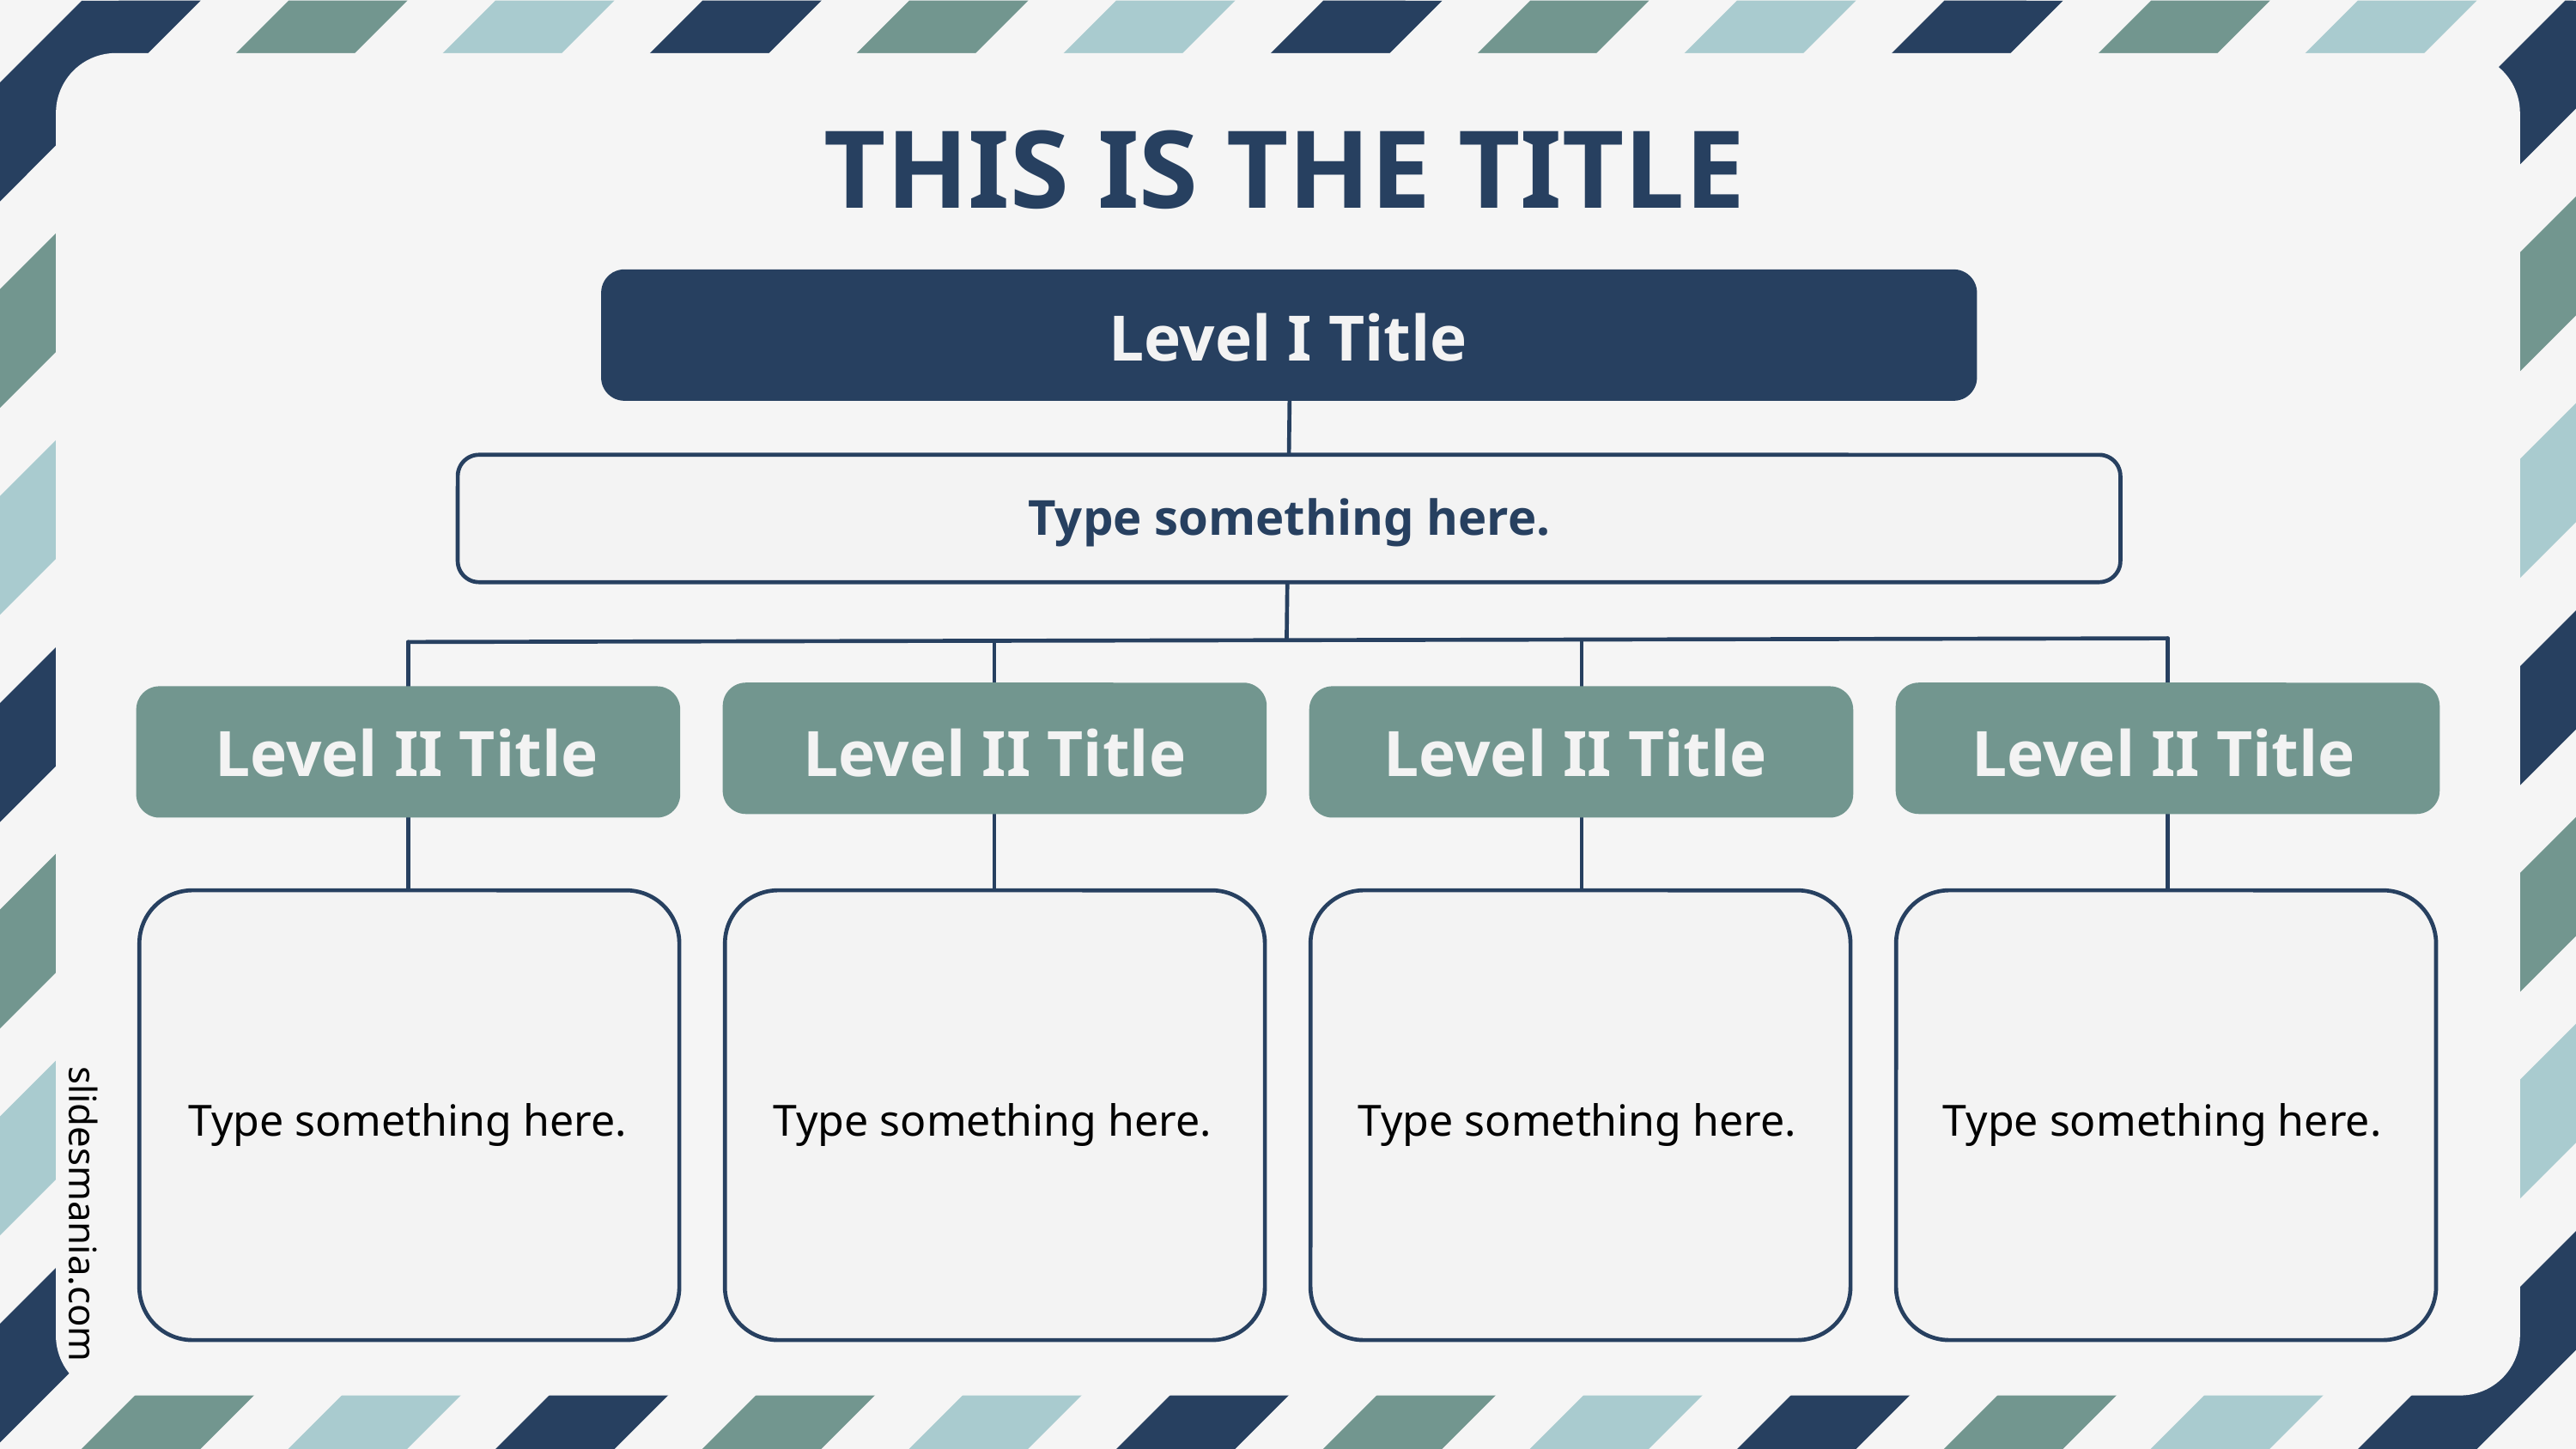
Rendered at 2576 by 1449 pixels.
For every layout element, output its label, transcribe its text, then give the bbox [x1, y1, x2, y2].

text_box Type something here. [465, 453, 2114, 579]
text_box Level II Title [730, 694, 1259, 809]
text_box Level I Title [611, 279, 1965, 393]
text_box Level II Title [1311, 694, 1840, 809]
text_box Level II Title [142, 694, 671, 809]
text_box Type something here. [142, 909, 673, 1329]
text_box Level II Title [1899, 694, 2428, 809]
text_box THIS IS THE TITLE [142, 74, 2428, 256]
text_box Type something here. [1897, 909, 2428, 1329]
text_box Type something here. [1312, 909, 1844, 1329]
text_box Type something here. [727, 909, 1258, 1329]
